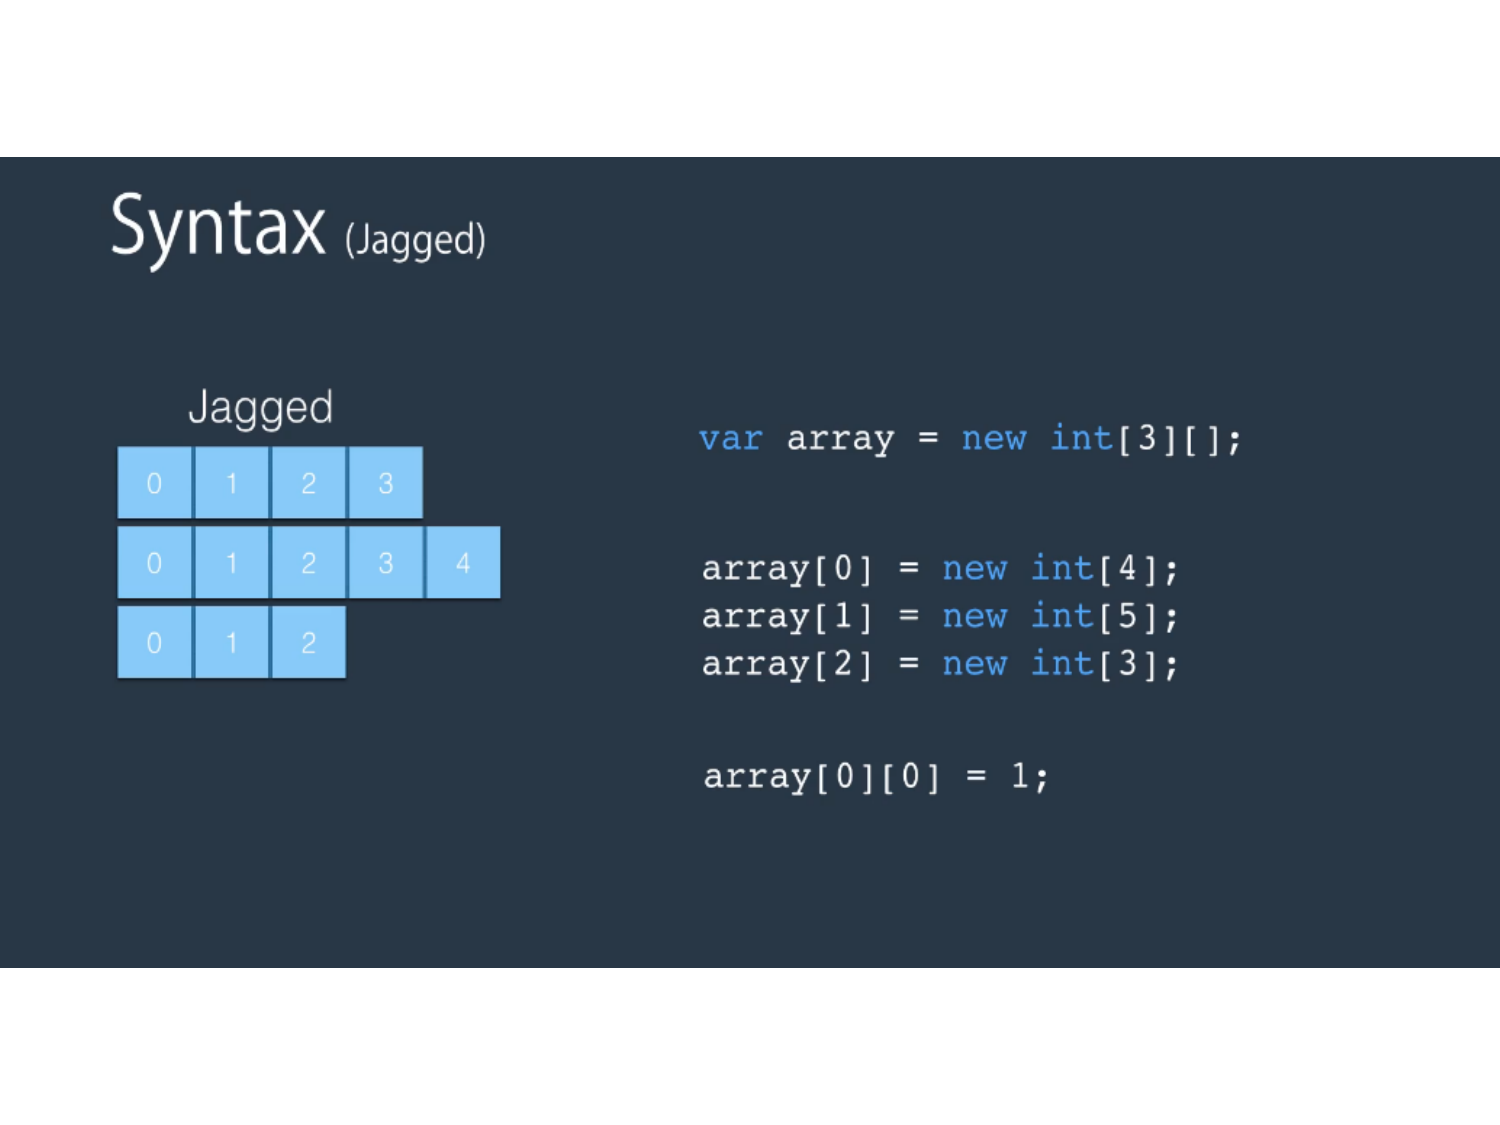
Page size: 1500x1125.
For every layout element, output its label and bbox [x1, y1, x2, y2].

picture [0, 157, 1500, 968]
